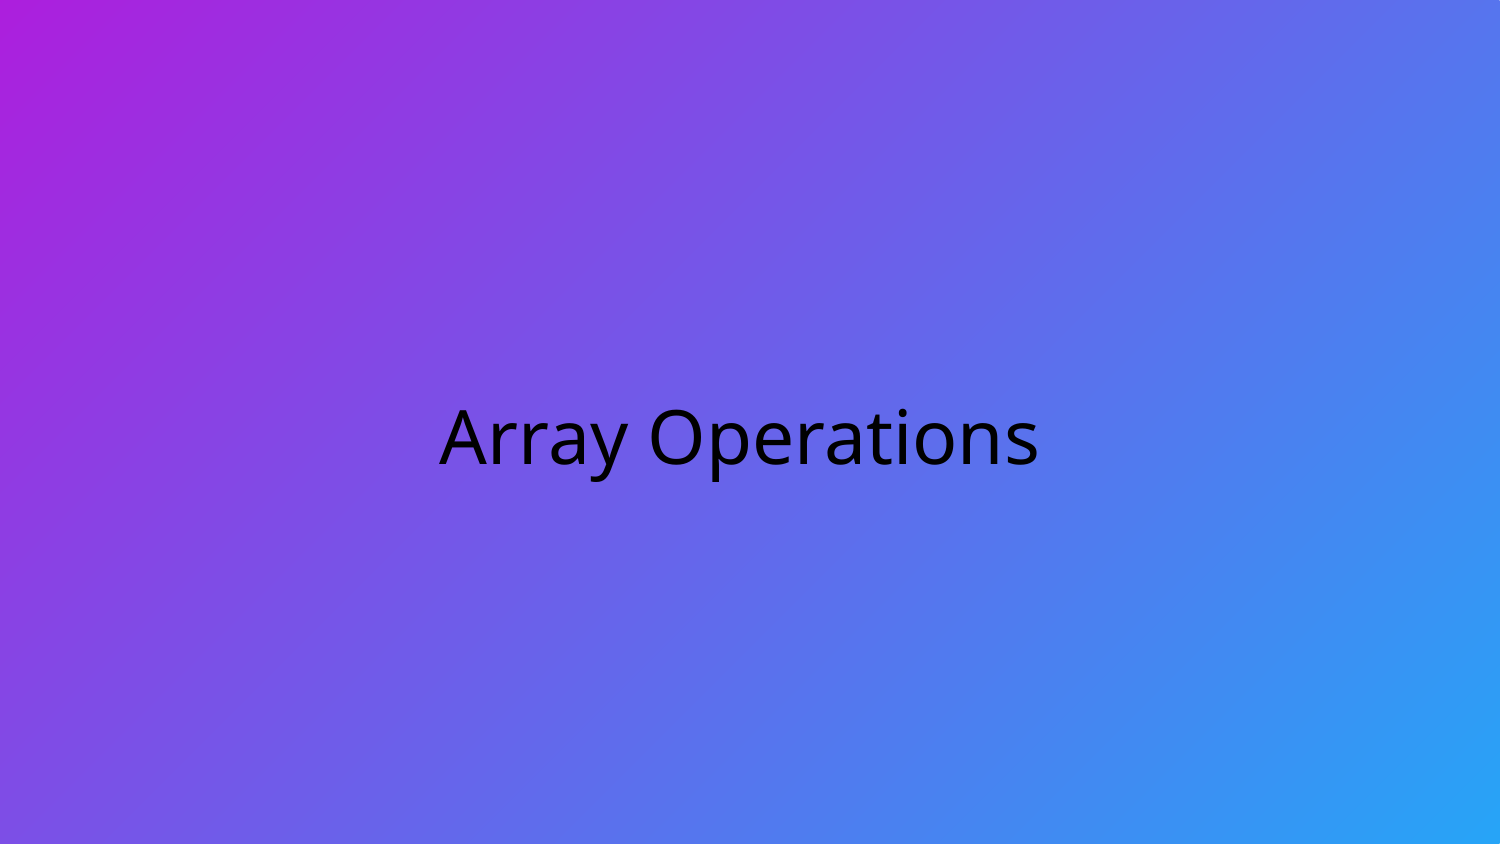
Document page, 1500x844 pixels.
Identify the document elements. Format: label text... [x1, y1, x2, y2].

text_box Array Operations [334, 374, 1166, 470]
